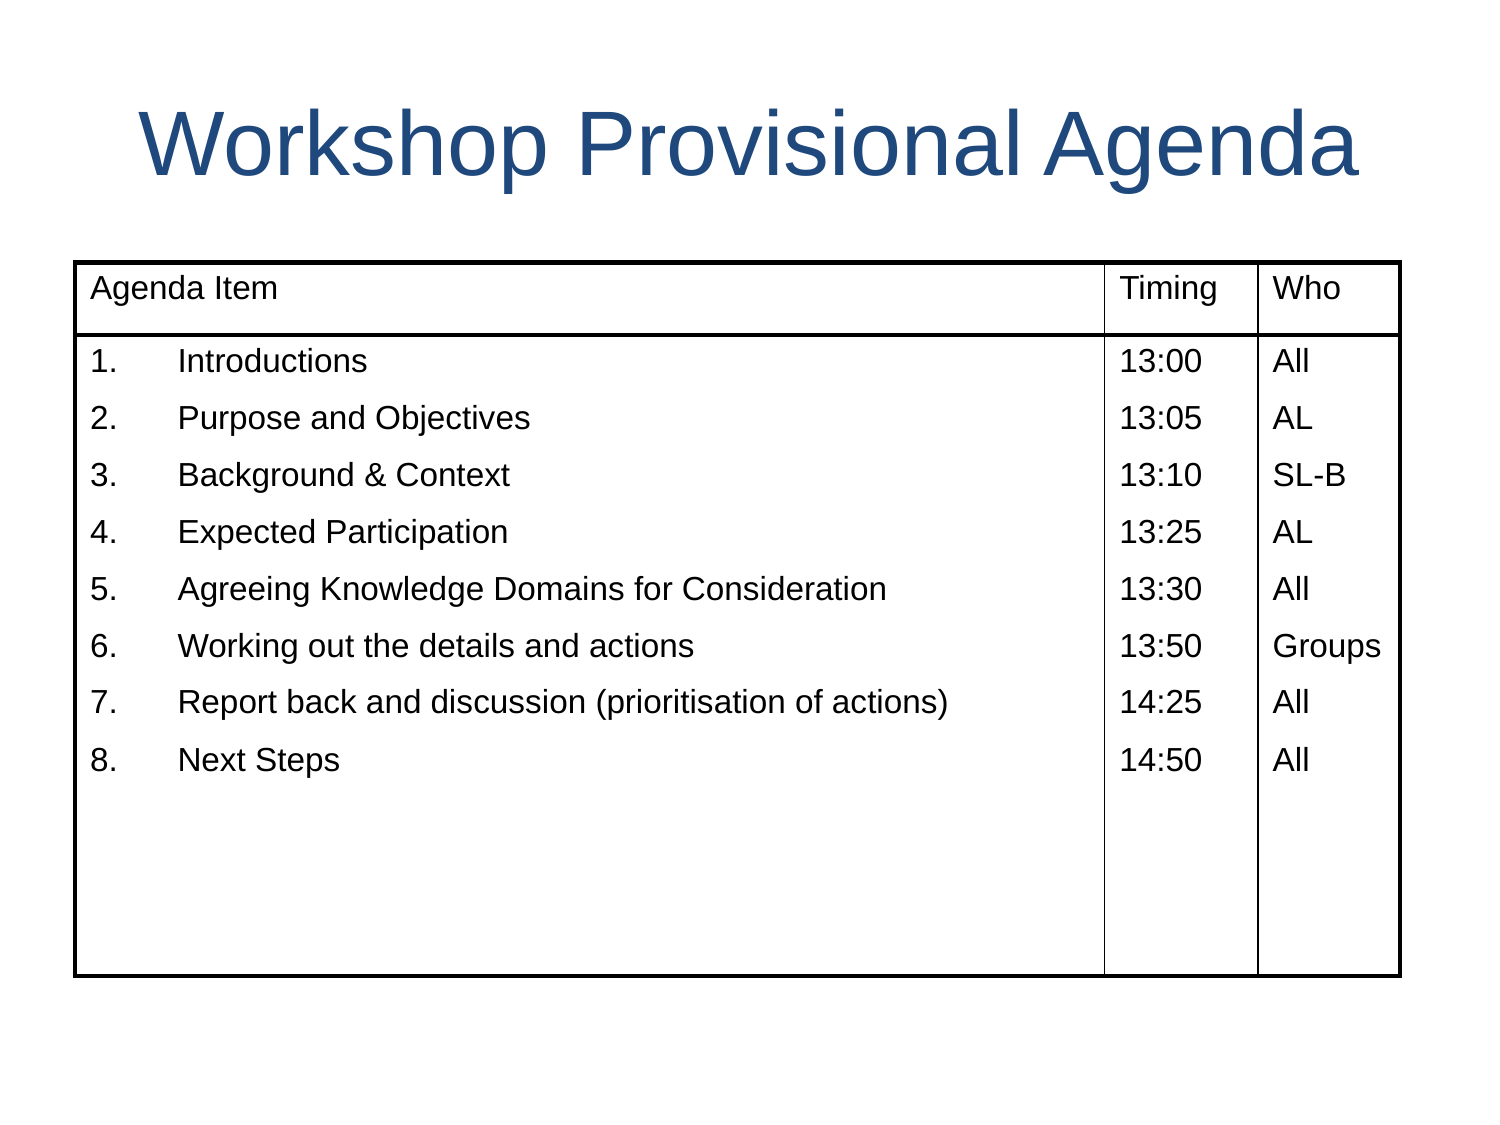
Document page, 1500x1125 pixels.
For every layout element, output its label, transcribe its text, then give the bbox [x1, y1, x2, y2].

table_header Who [1259, 265, 1398, 333]
table_header Agenda Item [77, 265, 1104, 333]
table_cell Introductions Purpose and Objectives Background & Context Expected Participation Agreeing Knowledge Domains for Consideration Working out the details and actions Report back and discussion (prioritisation of actions) Next Steps [77, 337, 1104, 974]
table_cell All AL SL-B AL All Groups All All [1259, 337, 1398, 974]
table_cell 13:00 13:05 13:10 13:25 13:30 13:50 14:25 14:50 [1105, 337, 1257, 974]
table_header Timing [1105, 265, 1257, 333]
title Workshop Provisional Agenda [74, 44, 1426, 233]
